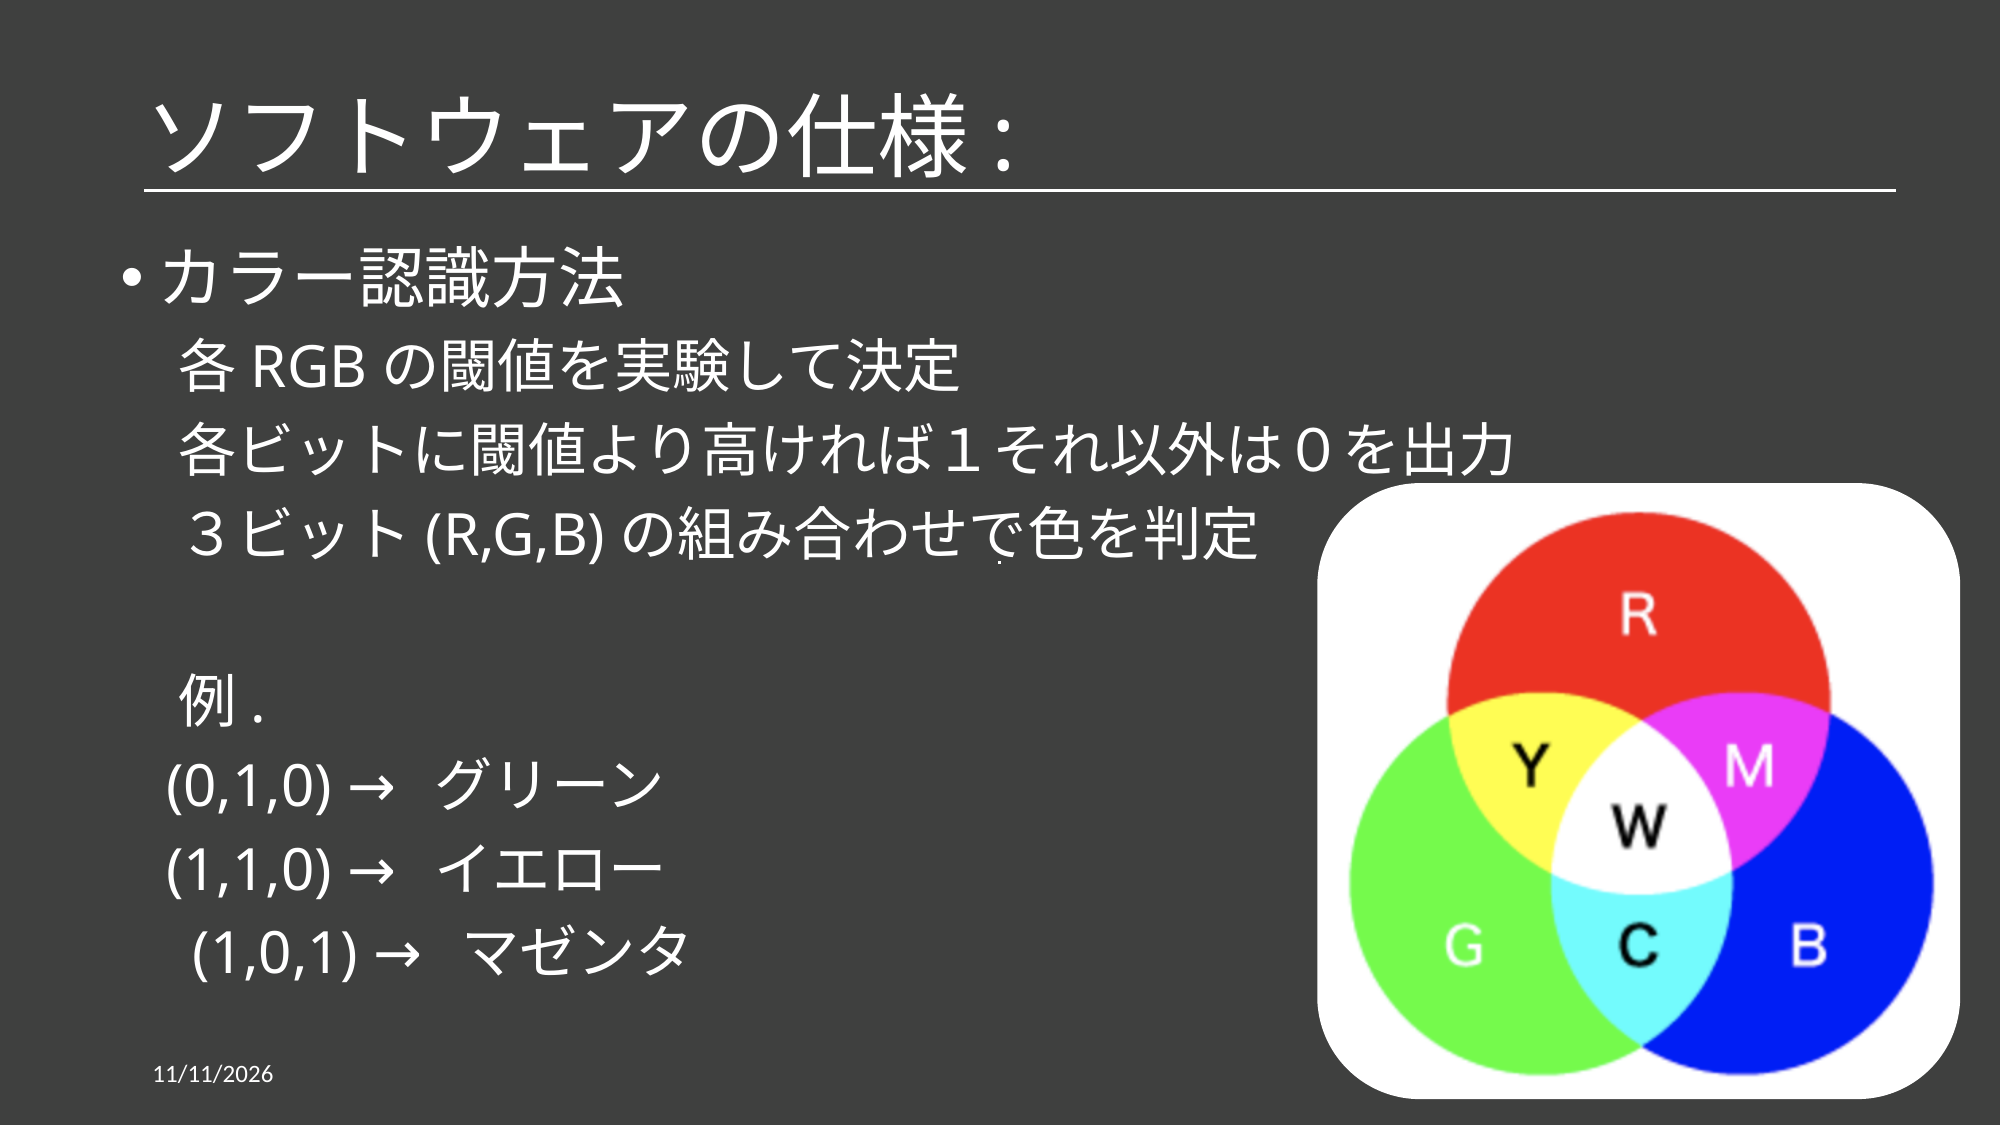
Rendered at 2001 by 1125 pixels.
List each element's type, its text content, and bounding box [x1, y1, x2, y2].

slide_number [137, 1042, 588, 1103]
title ソフトウェアの仕様: [129, 59, 1863, 221]
picture [1317, 483, 1961, 1100]
list カラー認識方法 各RGBの閾値を実験して決定 各ビットに閾値より高ければ１それ以外は０を出力 ３ビット(R,G,B)の組み合わせで色を判定 例. (0,1,0) → グリーン (1,1,0) → イエロー (1,0,1) → マゼンタ [105, 237, 1863, 1014]
